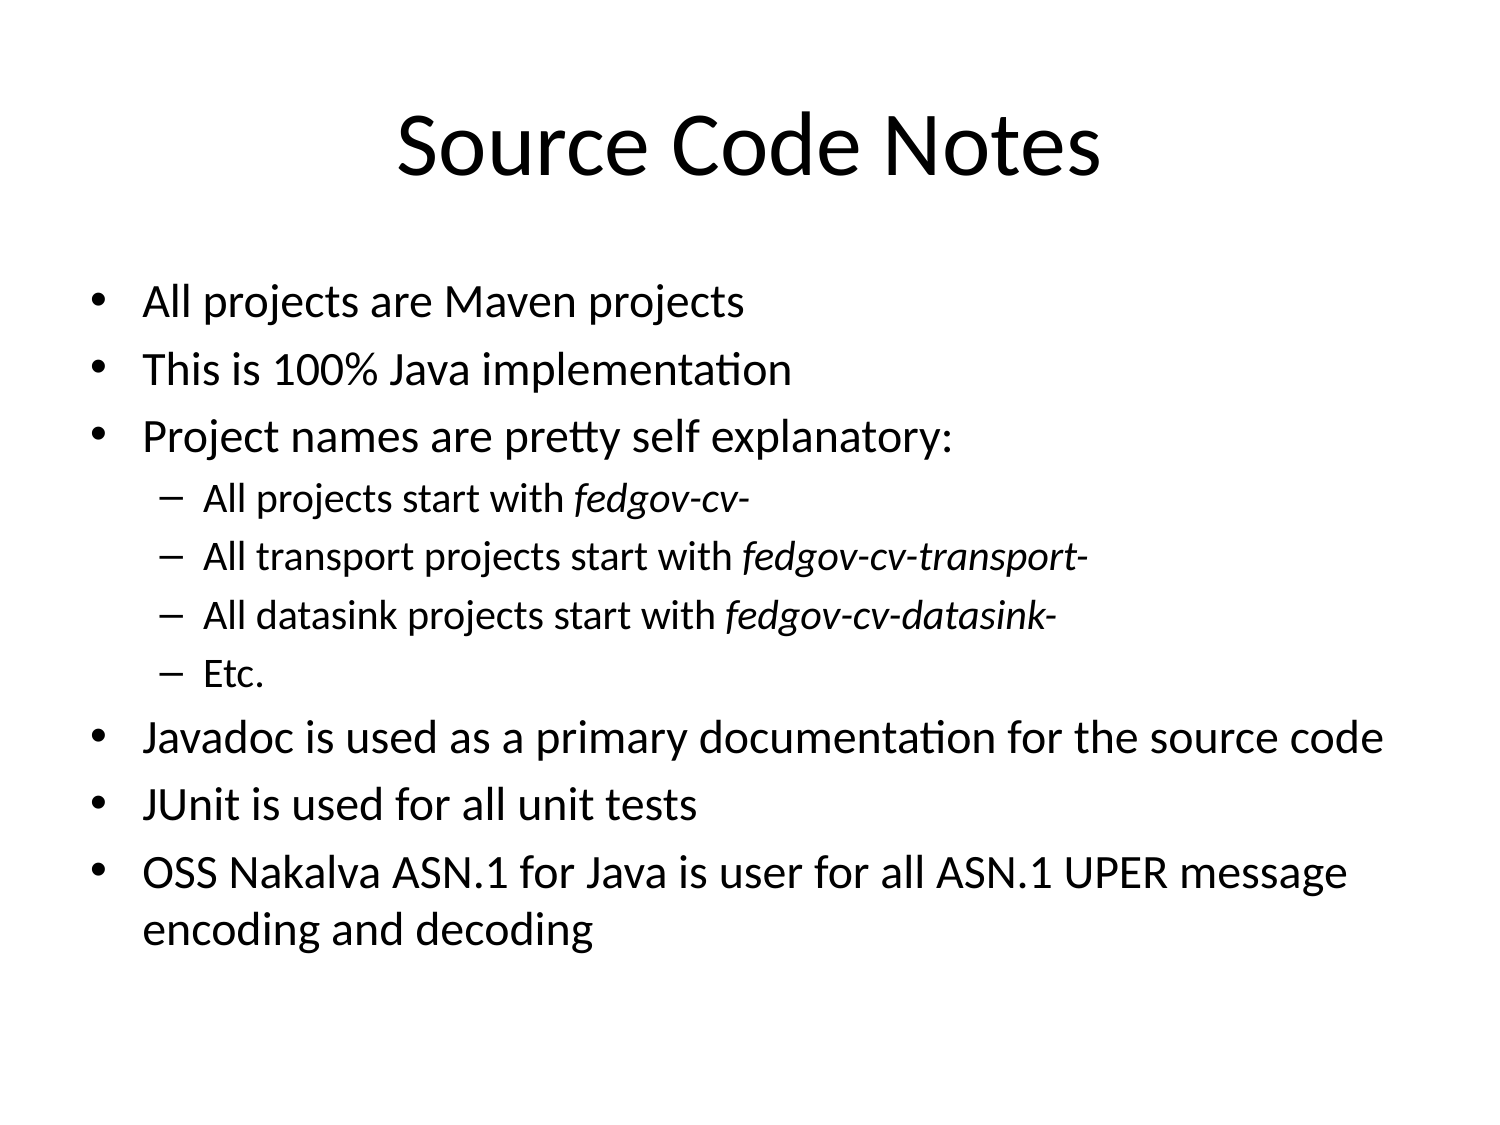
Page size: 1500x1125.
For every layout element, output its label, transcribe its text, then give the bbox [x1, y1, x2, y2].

list All projects are Maven projects This is 100% Java implementation Project names are pretty self explanatory: All projects start with fedgov-cv- All transport projects start with fedgov-cv-transport- All datasink projects start with fedgov-cv-datasink- Etc. Javadoc is used as a primary documentation for the source code JUnit is used for all unit tests OSS Nakalva ASN.1 for Java is user for all ASN.1 UPER message encoding and decoding [75, 262, 1425, 1005]
title Source Code Notes [75, 45, 1425, 233]
